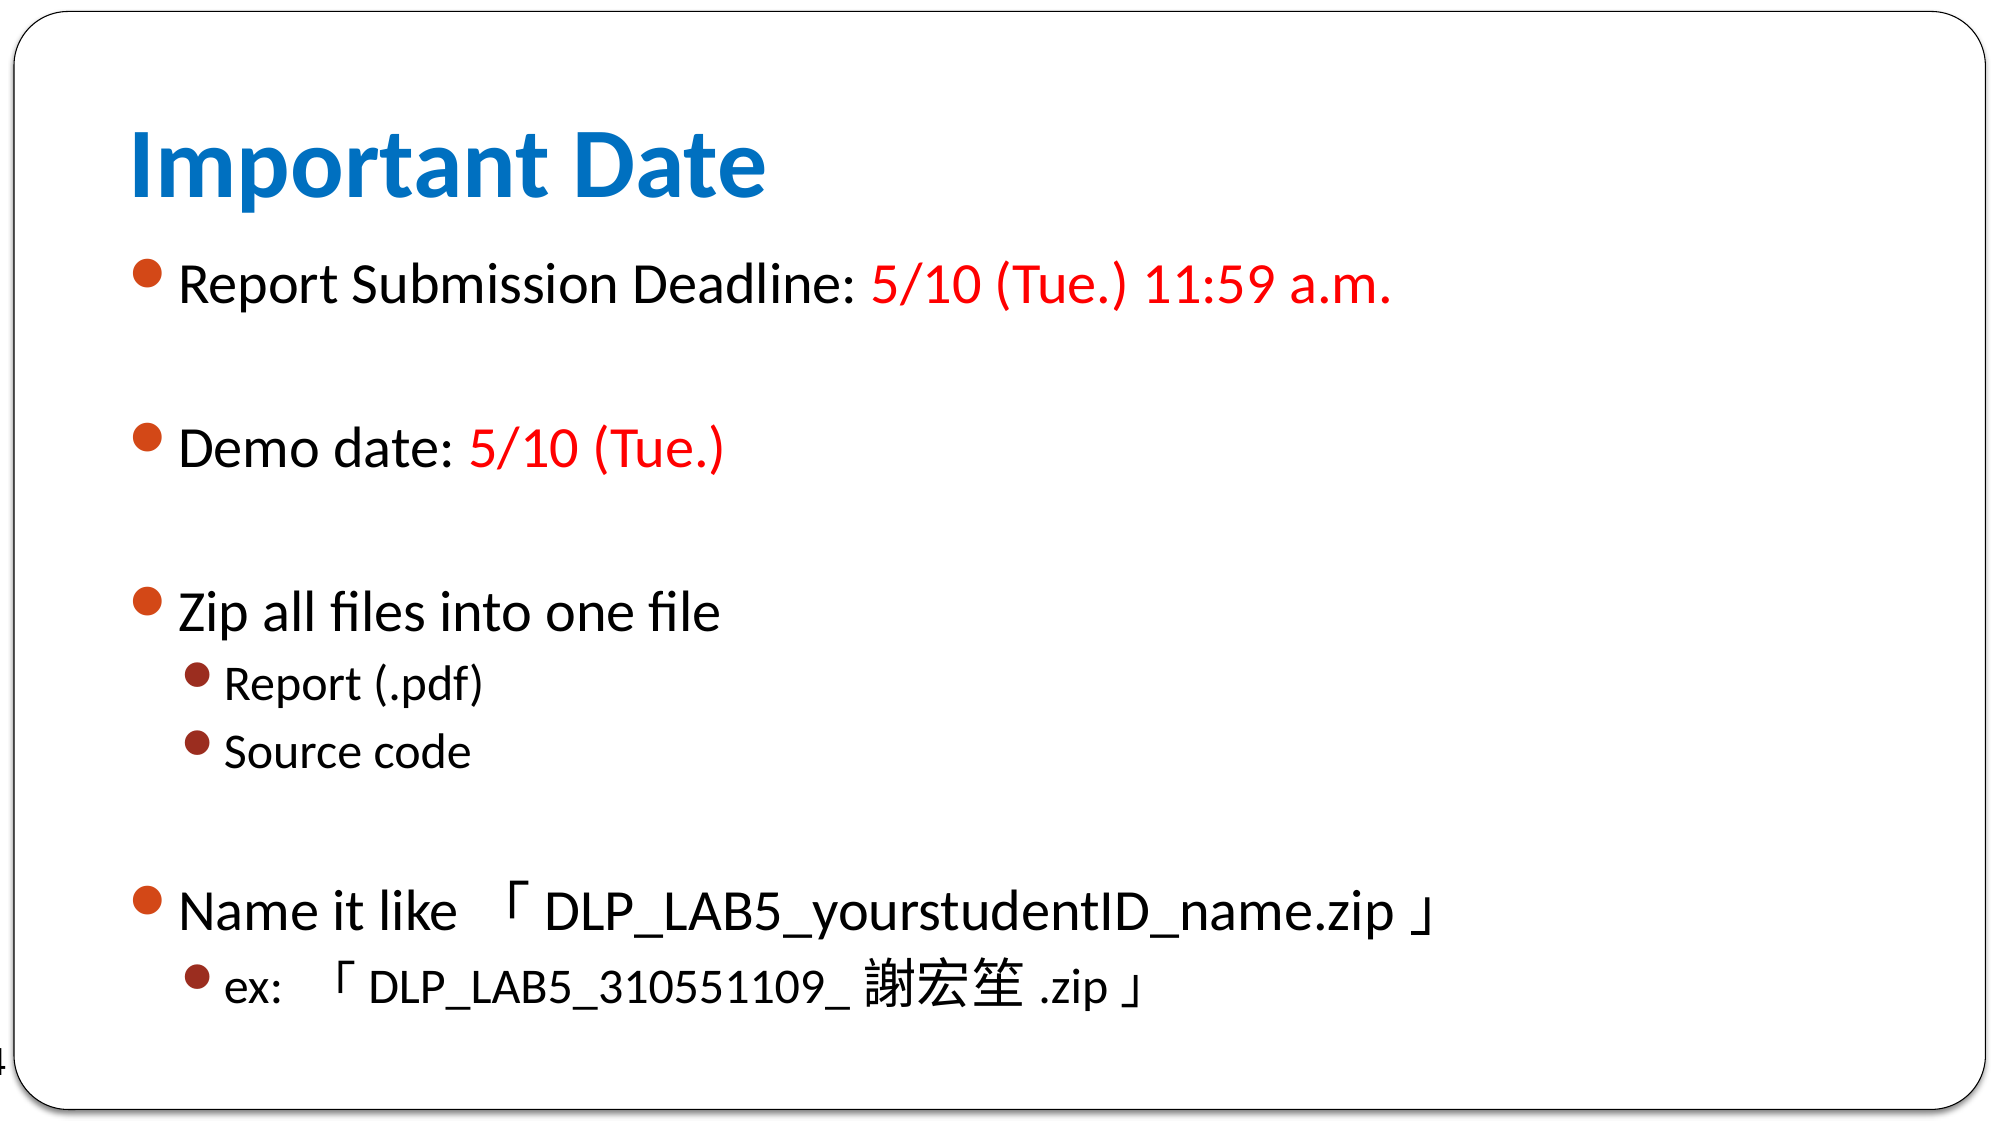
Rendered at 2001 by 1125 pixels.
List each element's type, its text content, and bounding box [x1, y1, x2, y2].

title Important Date [114, 45, 1886, 233]
list Report Submission Deadline: 5/10 (Tue.) 11:59 a.m. Demo date: 5/10 (Tue.) Zip all files into one file Report (.pdf) Source code Name it like「DLP_LAB5_yourstudentID_name.zip」 ex: 「DLP_LAB5_310551109_謝宏笙.zip」 [114, 237, 1886, 1045]
